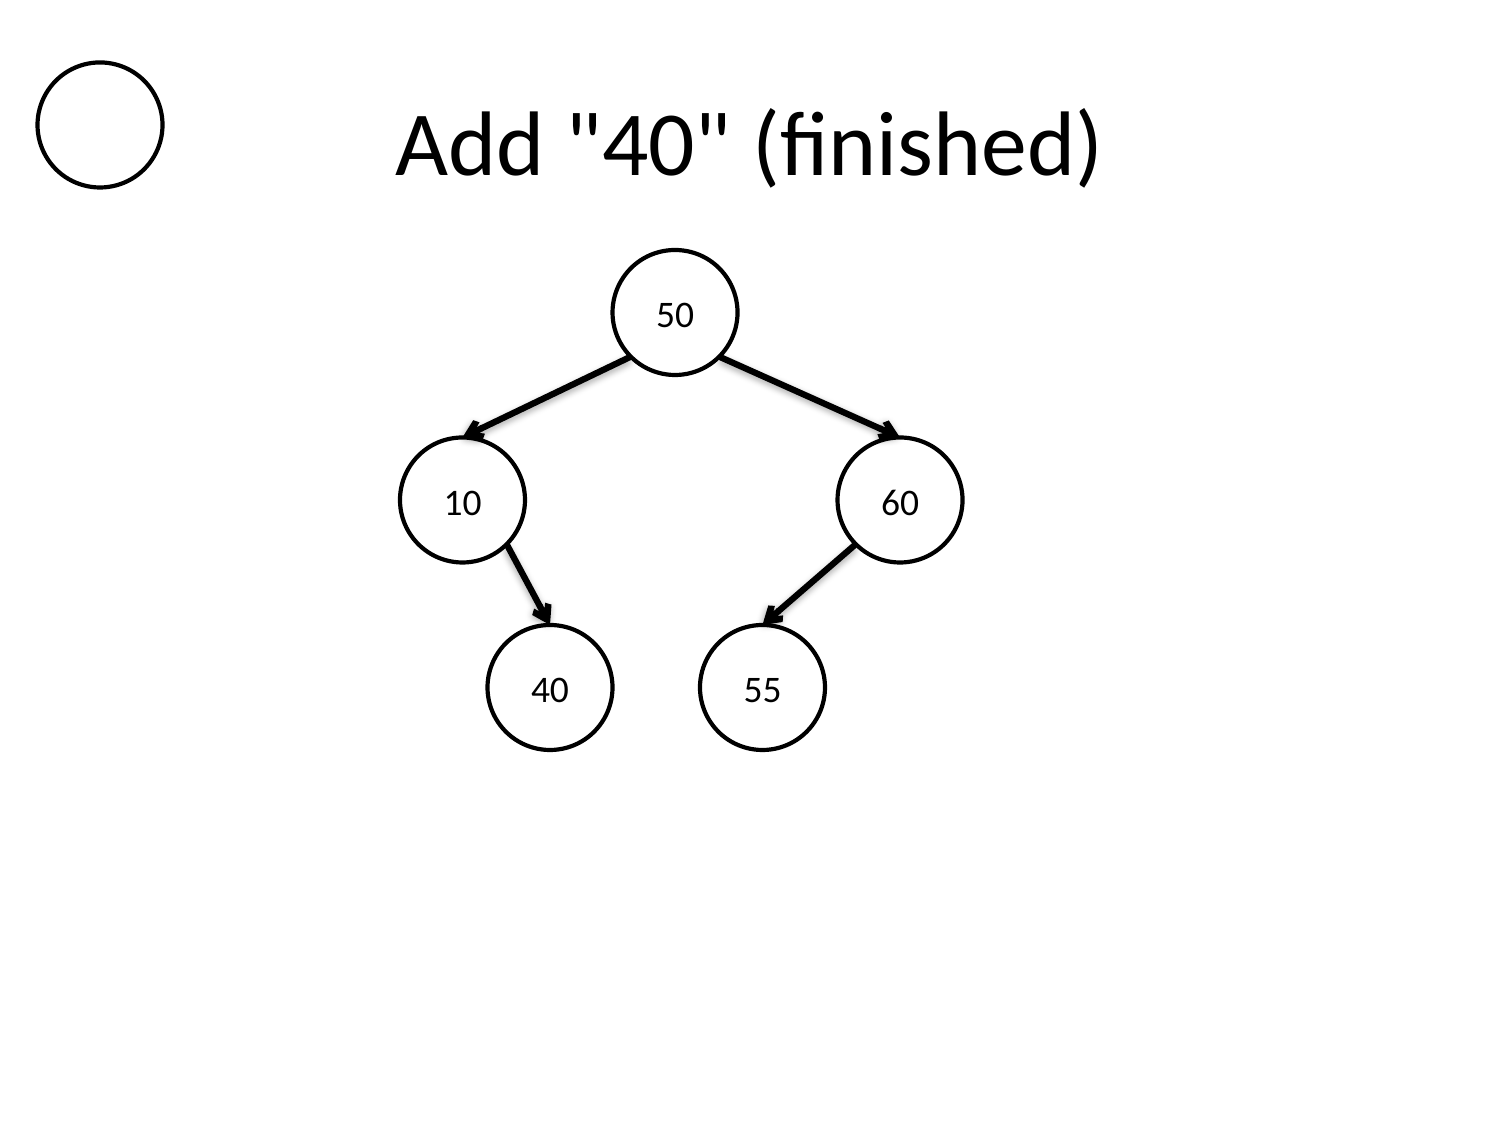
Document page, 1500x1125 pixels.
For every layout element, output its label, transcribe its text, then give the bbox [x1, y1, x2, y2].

text_box 55 [697, 623, 828, 753]
text_box 10 [397, 435, 528, 565]
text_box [718, 356, 901, 438]
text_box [506, 543, 551, 626]
text_box 60 [835, 435, 965, 565]
text_box [35, 60, 165, 190]
text_box 50 [610, 247, 740, 378]
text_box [762, 543, 856, 626]
title Add "40" (finished) [75, 45, 1425, 233]
text_box 40 [485, 623, 615, 753]
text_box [462, 356, 631, 438]
